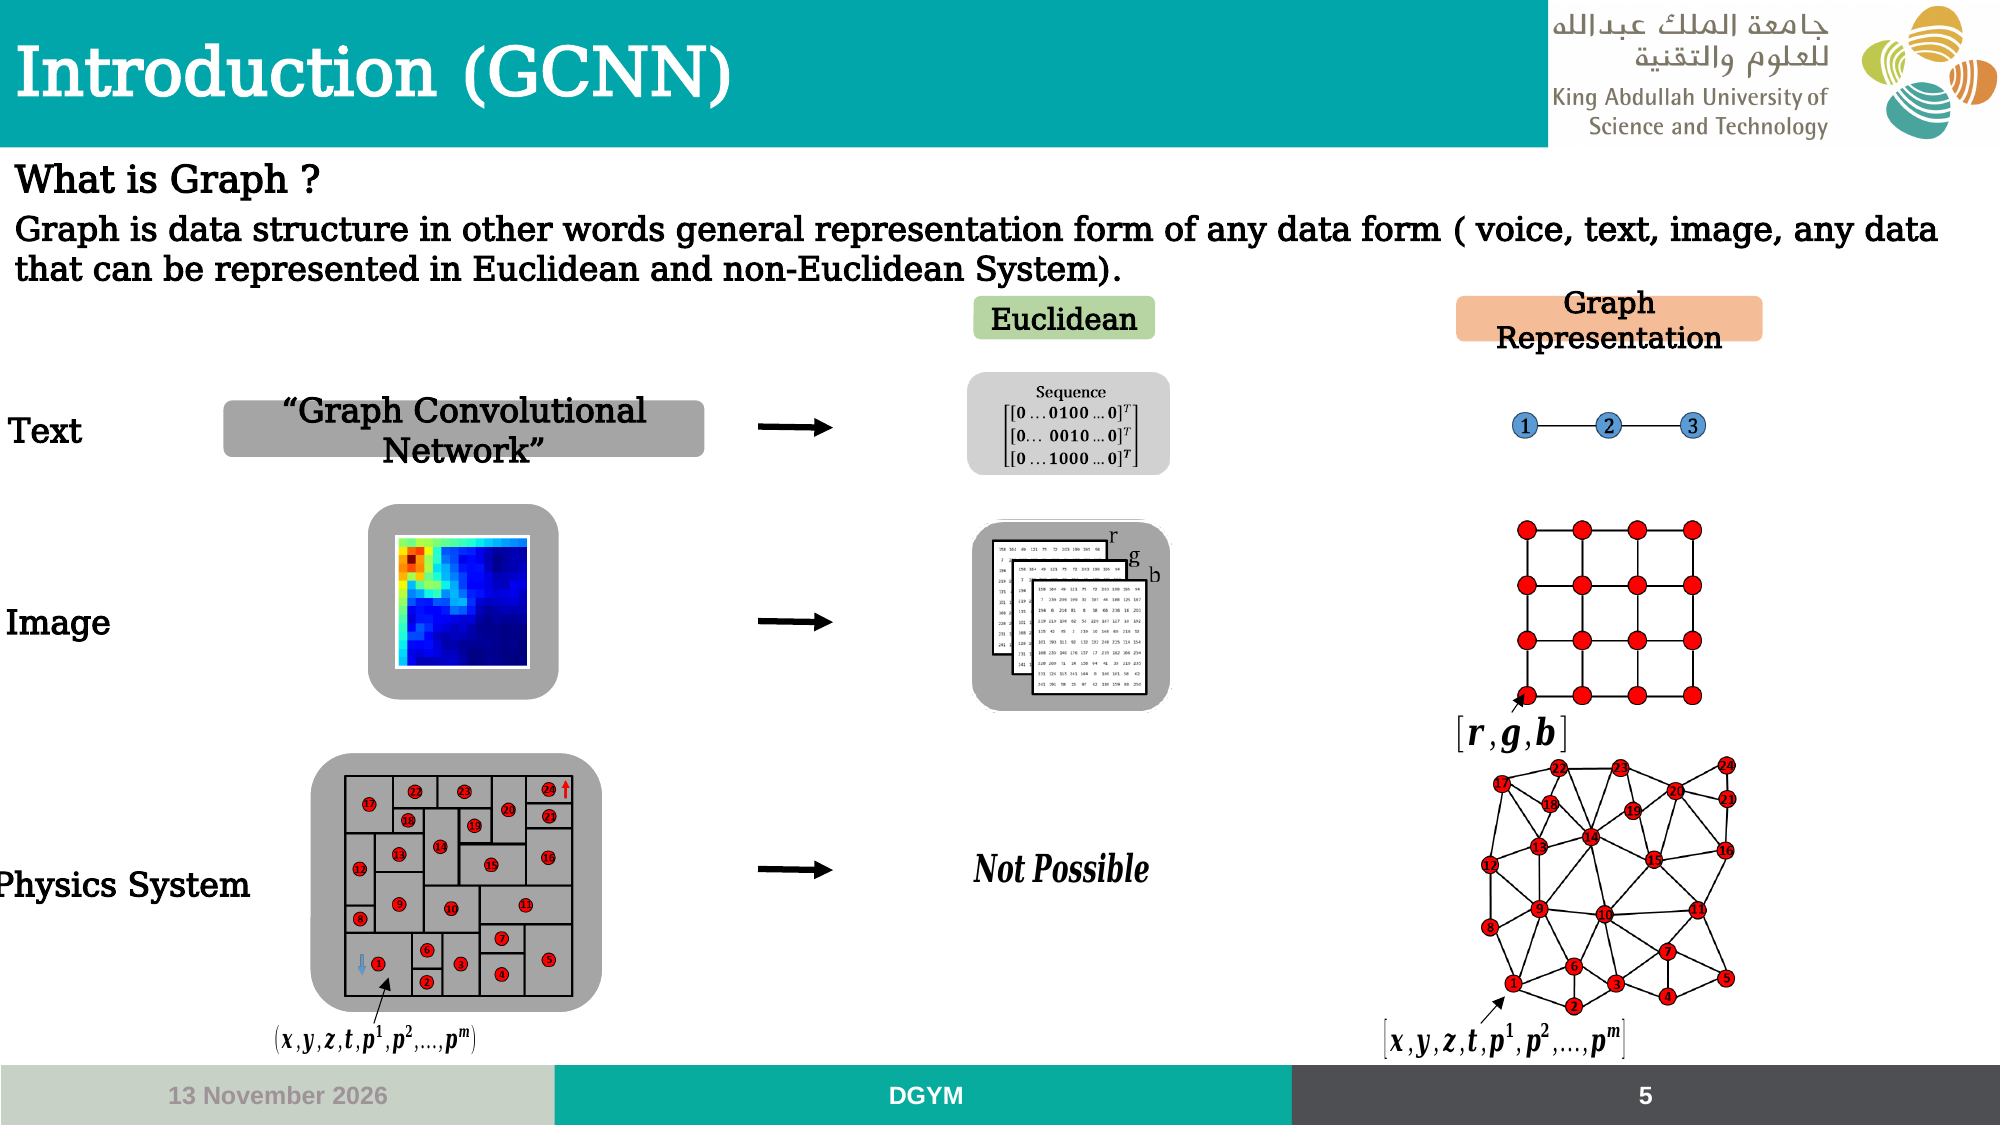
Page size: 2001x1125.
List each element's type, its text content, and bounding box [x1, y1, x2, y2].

picture [395, 535, 530, 670]
picture [967, 372, 1170, 475]
text_box [307, 749, 606, 1016]
text_box [364, 500, 562, 703]
picture [1517, 520, 1702, 705]
picture [1506, 404, 1712, 451]
slide_number 5 [1291, 1065, 2000, 1125]
text_box What is Graph ? Graph is data structure in other words general representation form of any data form ( voice, text, image, any data that can be represented in Euclidean and non-Euclidean System). [0, 147, 1982, 295]
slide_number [1, 1065, 554, 1125]
footer DGYM [554, 1065, 1291, 1125]
text_box Image [0, 593, 126, 648]
picture [969, 512, 1175, 713]
picture [1474, 752, 1744, 1023]
picture [344, 771, 574, 997]
text_box Physics System [0, 855, 266, 911]
text_box Text [0, 401, 97, 457]
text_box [1511, 693, 1525, 713]
text_box Euclidean [973, 295, 1156, 340]
title Introduction (GCNN) [0, 0, 1549, 147]
text_box Graph Representation [1456, 295, 1763, 342]
text_box “Graph Convolutional Network” [220, 397, 708, 461]
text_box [373, 977, 389, 1024]
